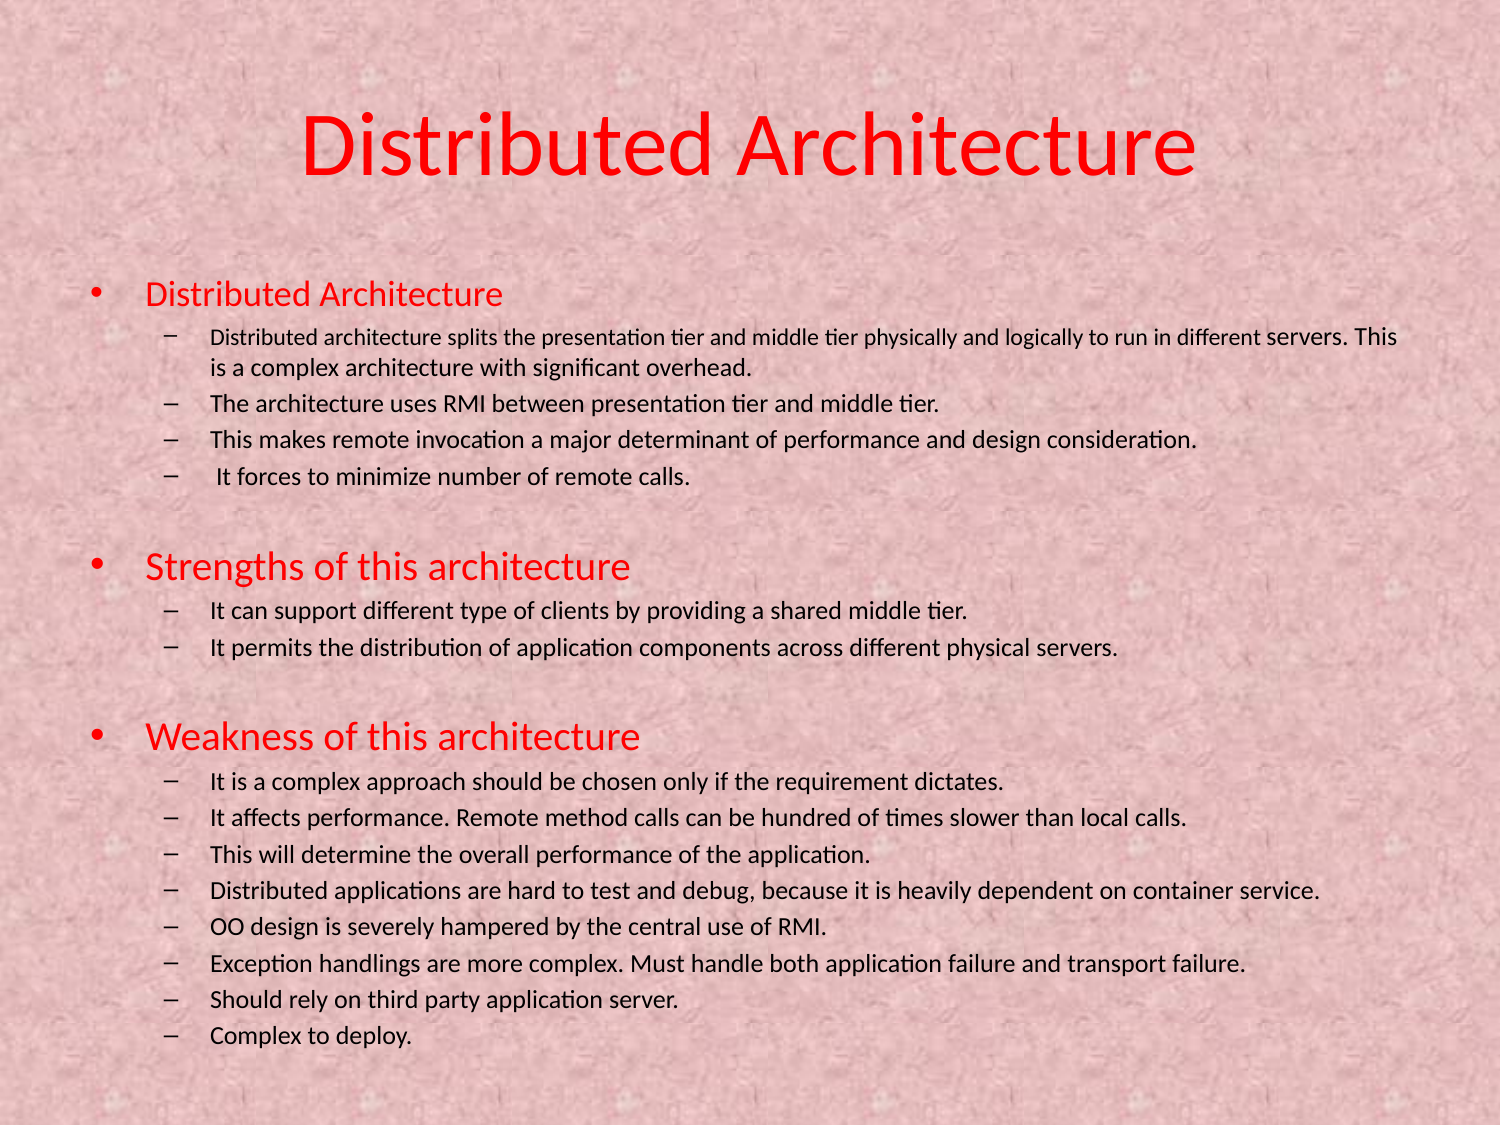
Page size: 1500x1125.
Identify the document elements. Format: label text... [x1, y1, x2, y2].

picture [0, 0, 1500, 1125]
title Distributed Architecture [75, 45, 1425, 233]
list Distributed Architecture Distributed architecture splits the presentation tier and middle tier physically and logically to run in different servers. This is a complex architecture with significant overhead. The architecture uses RMI between presentation tier and middle tier. This makes remote invocation a major determinant of performance and design consideration. It forces to minimize number of remote calls. Strengths of this architecture It can support different type of clients by providing a shared middle tier. It permits the distribution of application components across different physical servers. Weakness of this architecture It is a complex approach should be chosen only if the requirement dictates. It affects performance. Remote method calls can be hundred of times slower than local calls. This will determine the overall performance of the application. Distributed applications are hard to test and debug, because it is heavily dependent on container service. OO design is severely hampered by the central use of RMI. Exception handlings are more complex. Must handle both application failure and transport failure. Should rely on third party application server. Complex to deploy. [75, 262, 1425, 1075]
